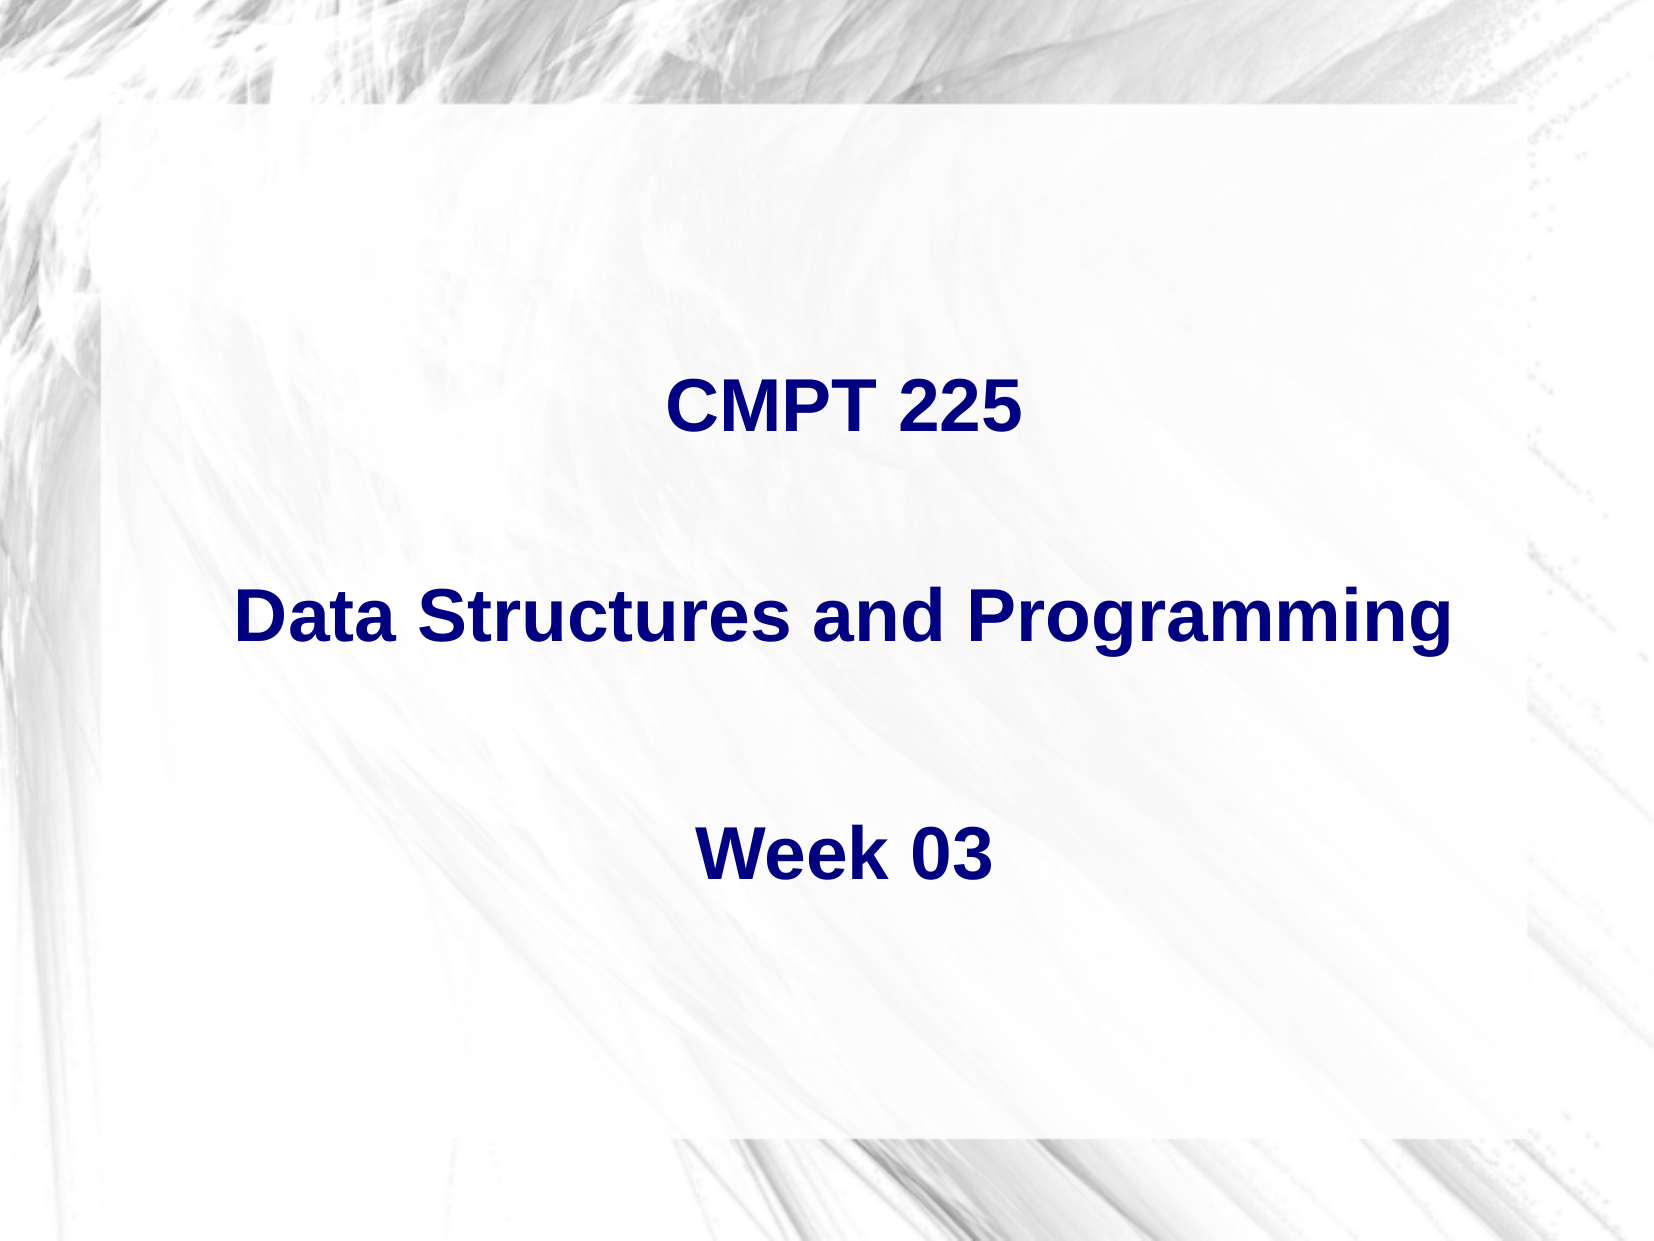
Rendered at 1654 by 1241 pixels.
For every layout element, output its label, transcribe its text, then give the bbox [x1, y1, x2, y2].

list CMPT 225 Data Structures and Programming Week 03 [118, 237, 1571, 1015]
picture [0, 0, 1654, 1241]
